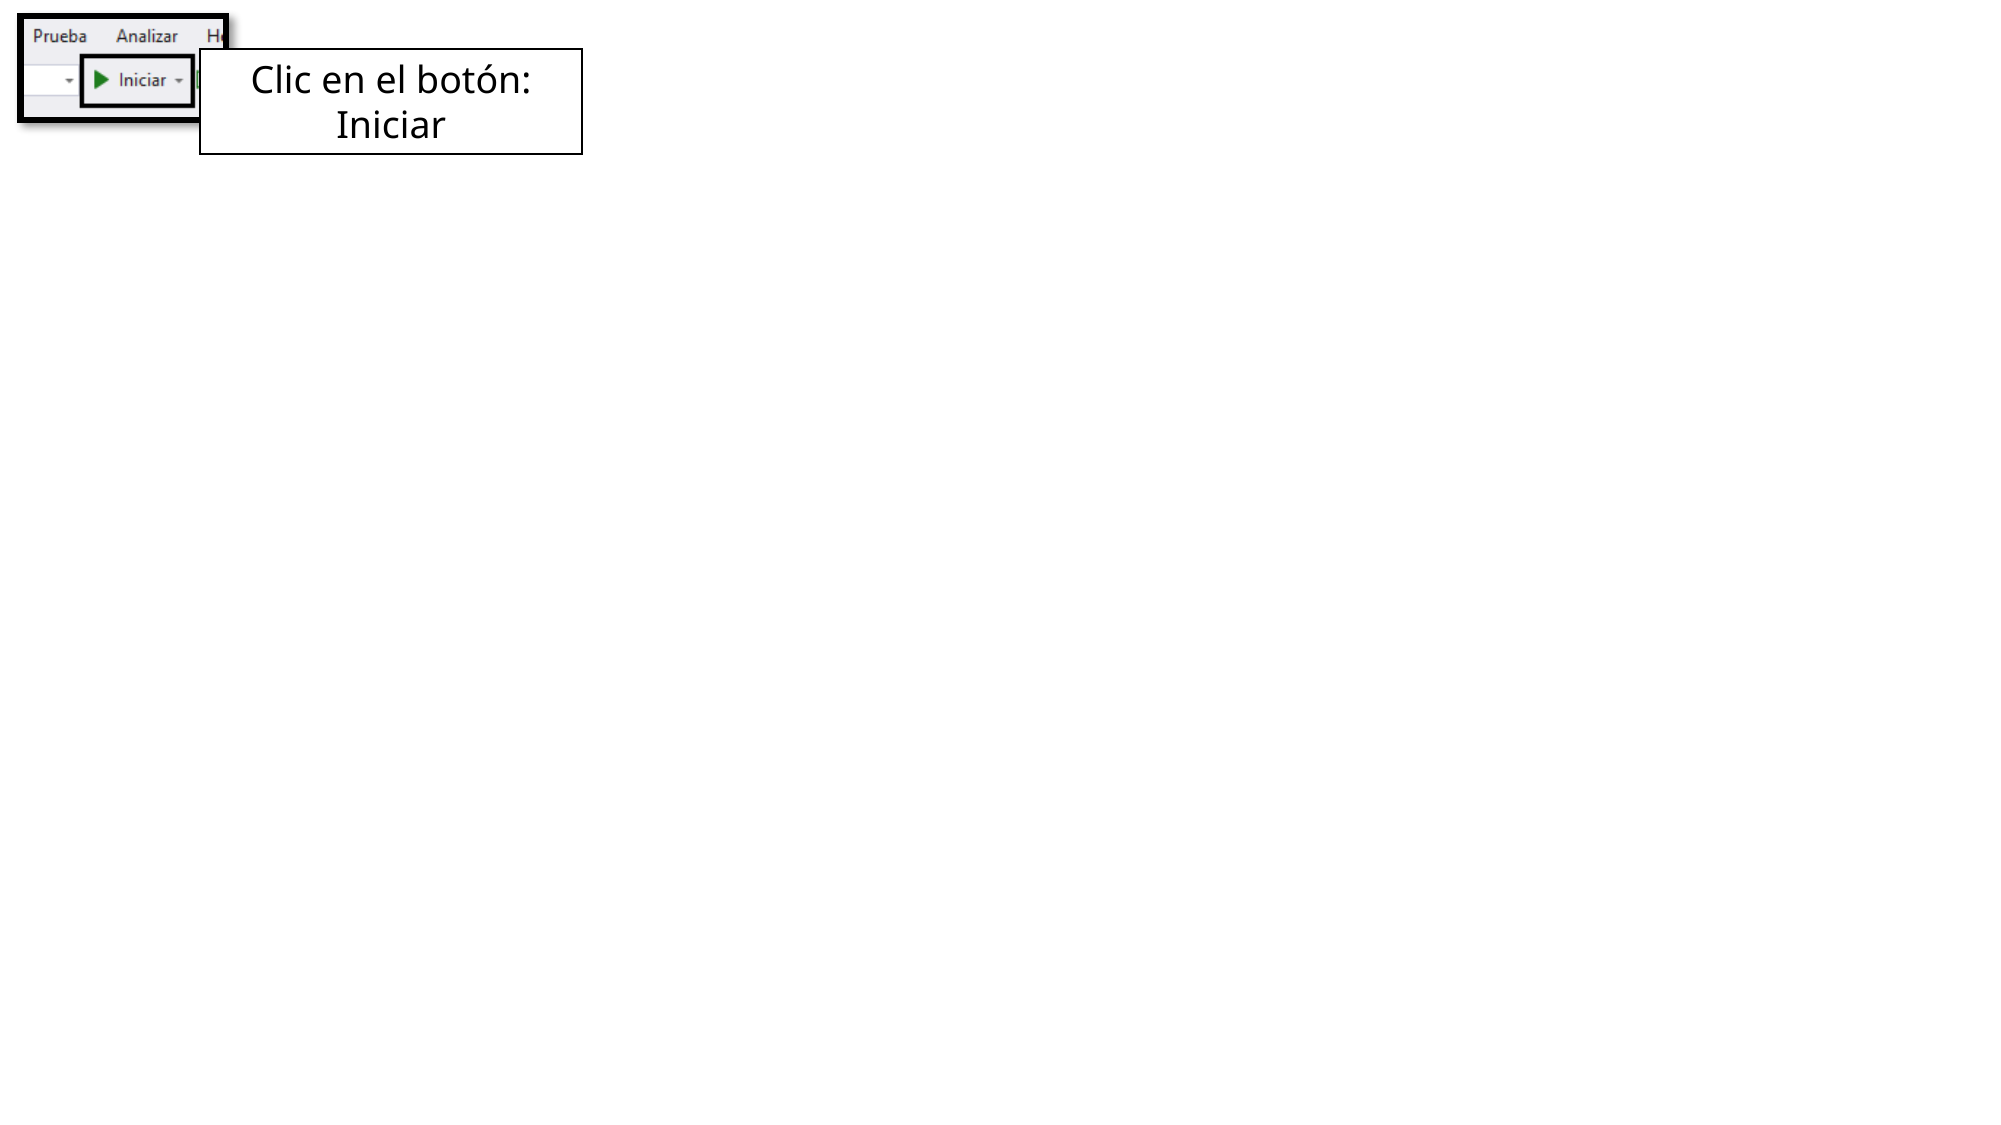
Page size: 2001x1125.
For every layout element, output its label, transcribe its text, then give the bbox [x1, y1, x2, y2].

text_box Clic en el botón: Iniciar [199, 48, 583, 155]
picture [23, 19, 223, 117]
